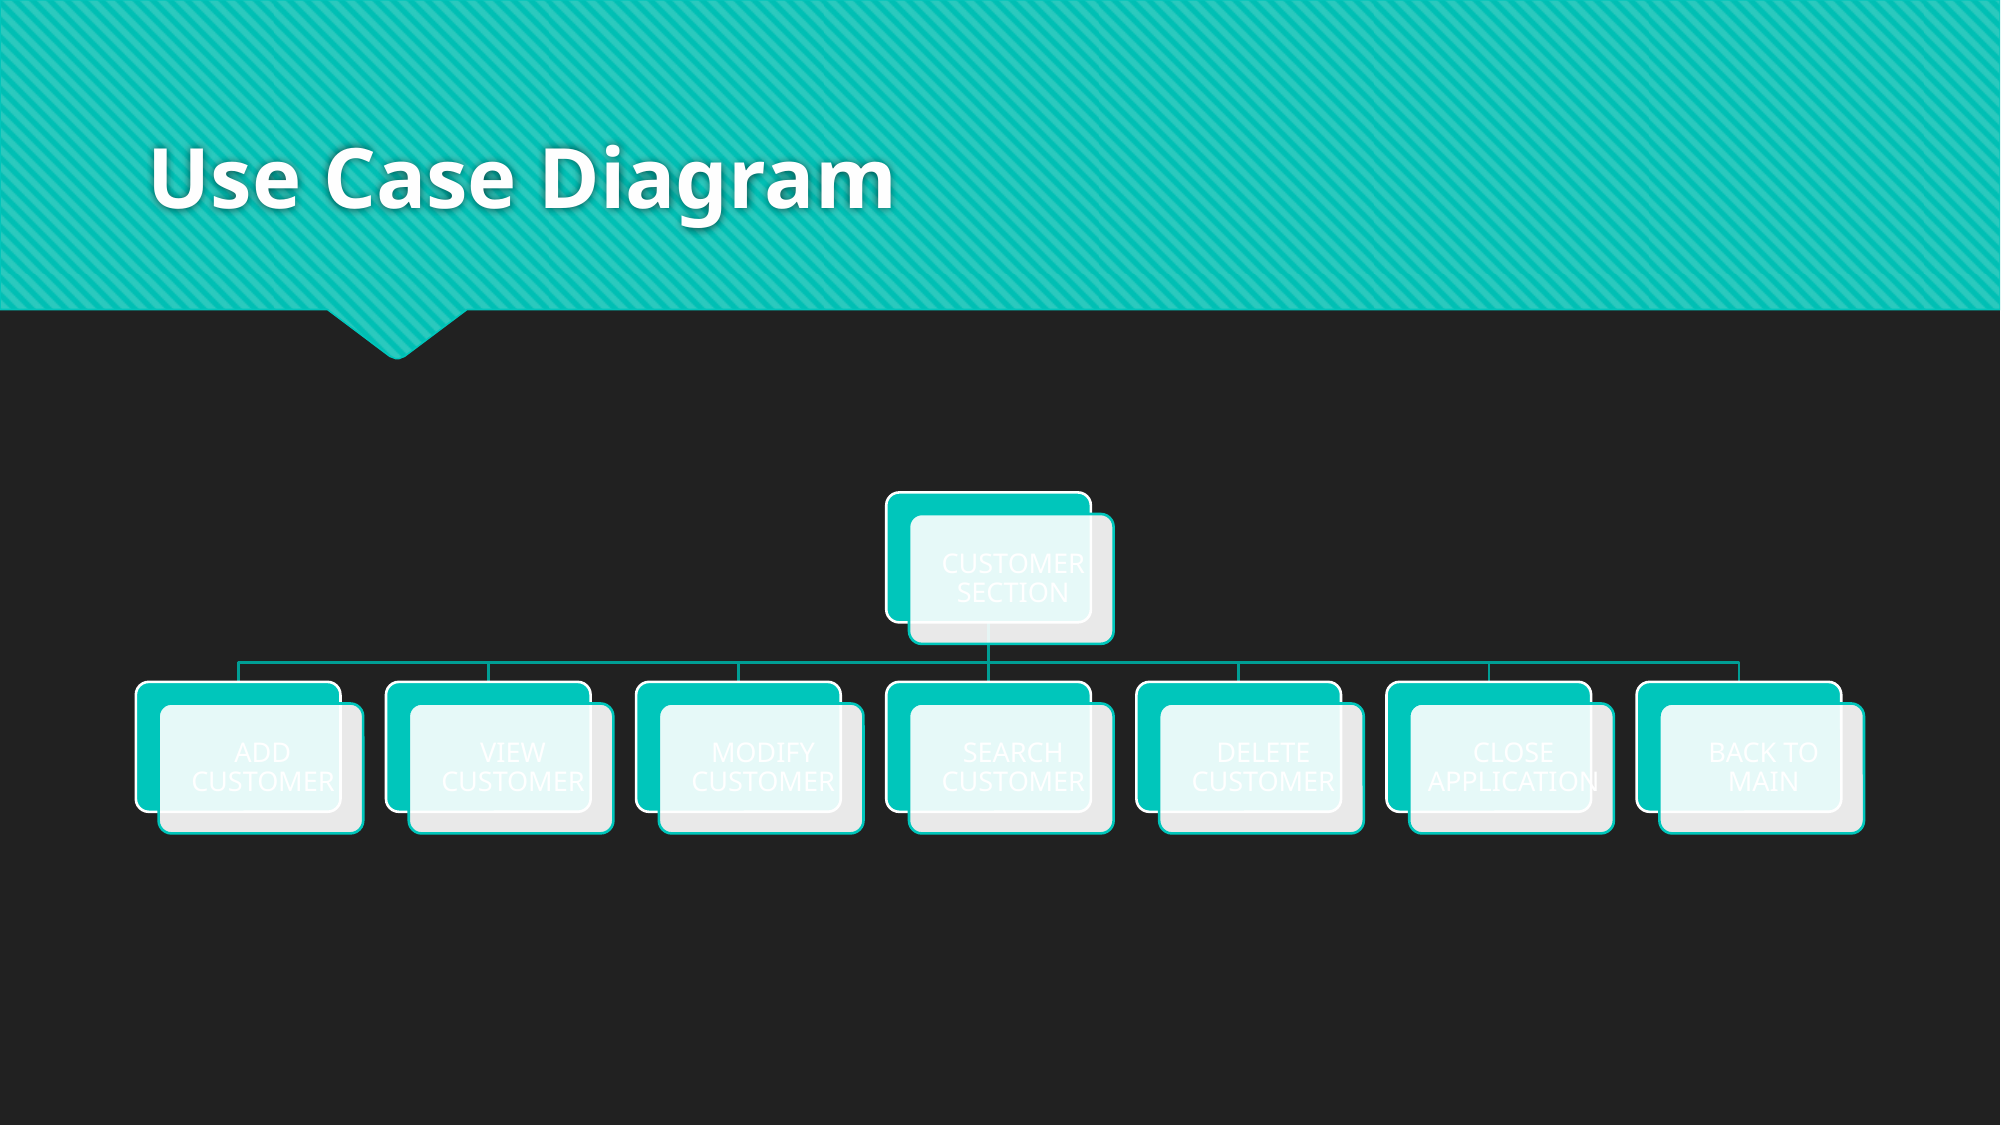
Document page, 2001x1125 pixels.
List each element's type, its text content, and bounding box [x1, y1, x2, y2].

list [134, 364, 1866, 962]
title Use Case Diagram [132, 73, 1868, 233]
